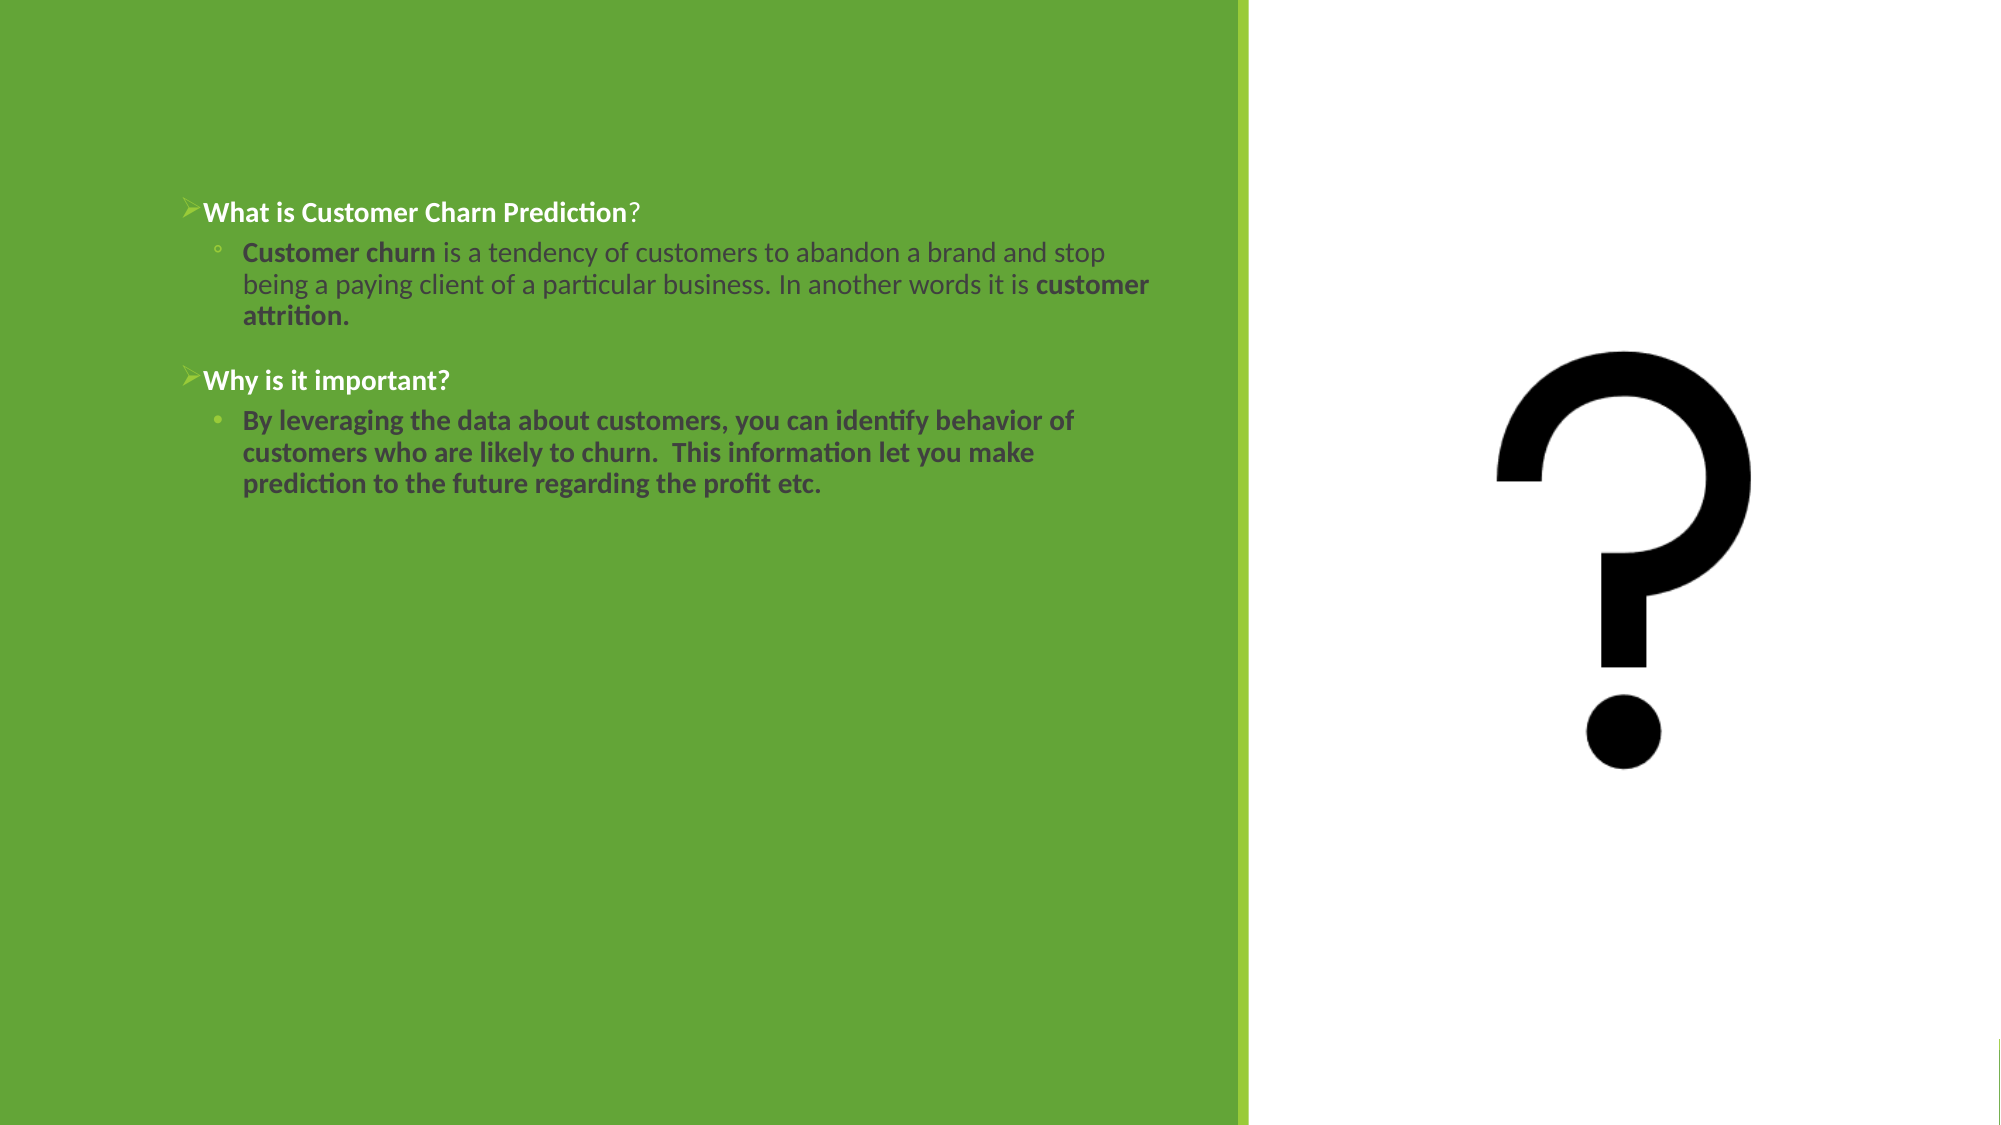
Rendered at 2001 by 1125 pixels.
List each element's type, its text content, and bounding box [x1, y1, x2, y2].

text_box [0, 0, 1237, 1125]
picture [1353, 289, 1895, 832]
text_box [1237, 0, 1250, 1125]
list What is Customer Charn Prediction? Customer churn is a tendency of customers to abandon a brand and stop being a paying client of a particular business. In another words it is customer attrition. Why is it important? By leveraging the data about customers, you can identify behavior of customers who are likely to churn. This information let you make prediction to the future regarding the profit etc. [180, 189, 1161, 967]
text_box [1250, 0, 2000, 1125]
